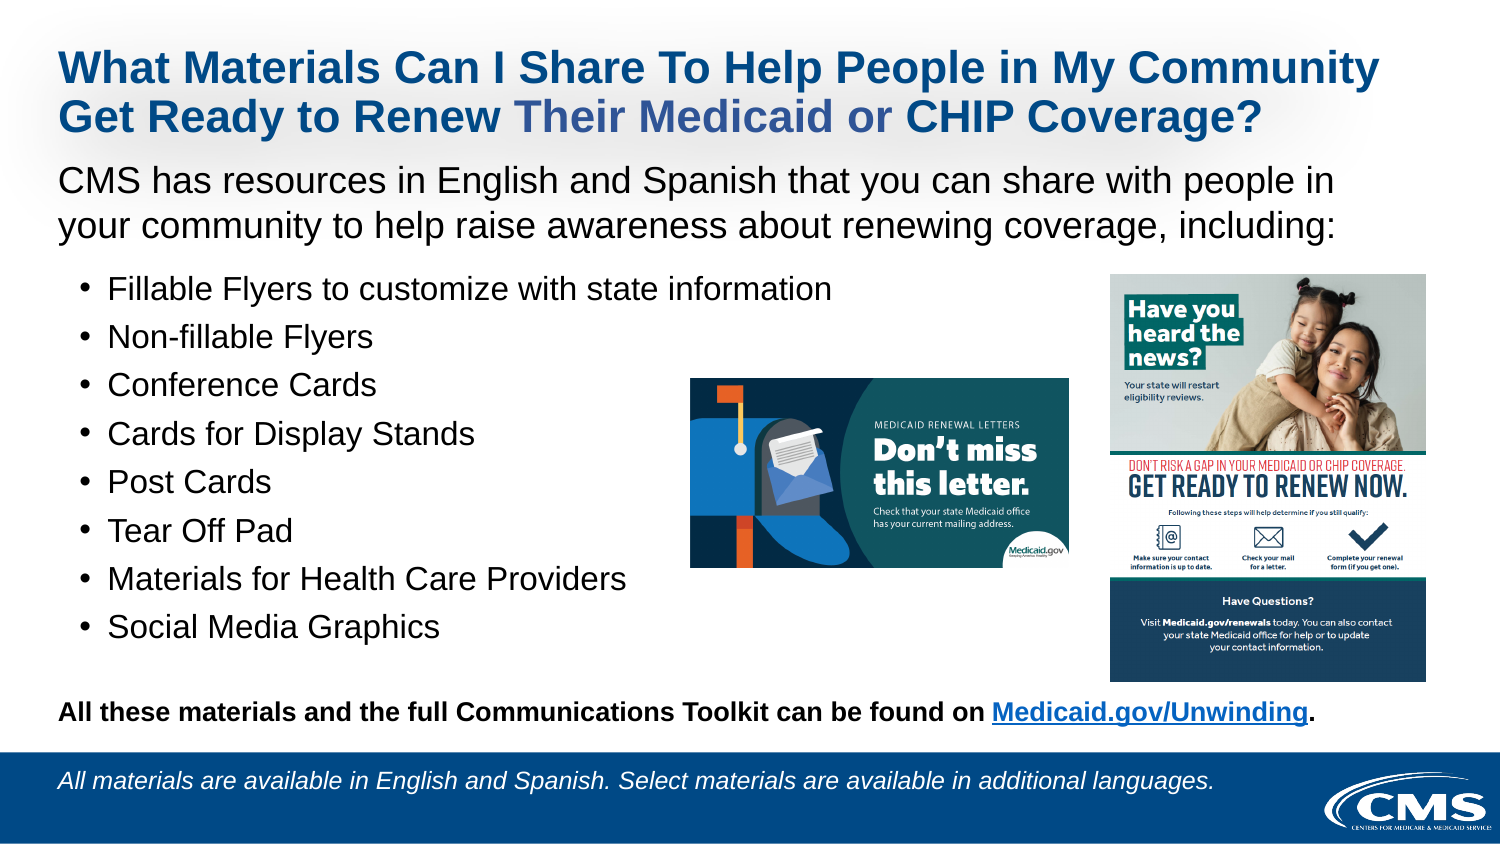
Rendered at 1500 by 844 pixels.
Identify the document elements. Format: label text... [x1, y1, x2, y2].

title What Materials Can I Share To Help People in My Community Get Ready to Renew Their Medicaid or CHIP Coverage? [43, 41, 1467, 150]
picture [690, 378, 1069, 568]
picture [1110, 274, 1426, 682]
list CMS has resources in English and Spanish that you can share with people in your community to help raise awareness about renewing coverage, including: Fillable Flyers to customize with state information Non-fillable Flyers Conference Cards Cards for Display Stands Post Cards Tear Off Pad Materials for Health Care Providers Social Media Graphics All these materials and the full Communications Toolkit can be found on Medicaid.gov/Unwinding. [43, 148, 1426, 720]
text_box All materials are available in English and Spanish. Select materials are available in additional languages. [43, 757, 1333, 803]
